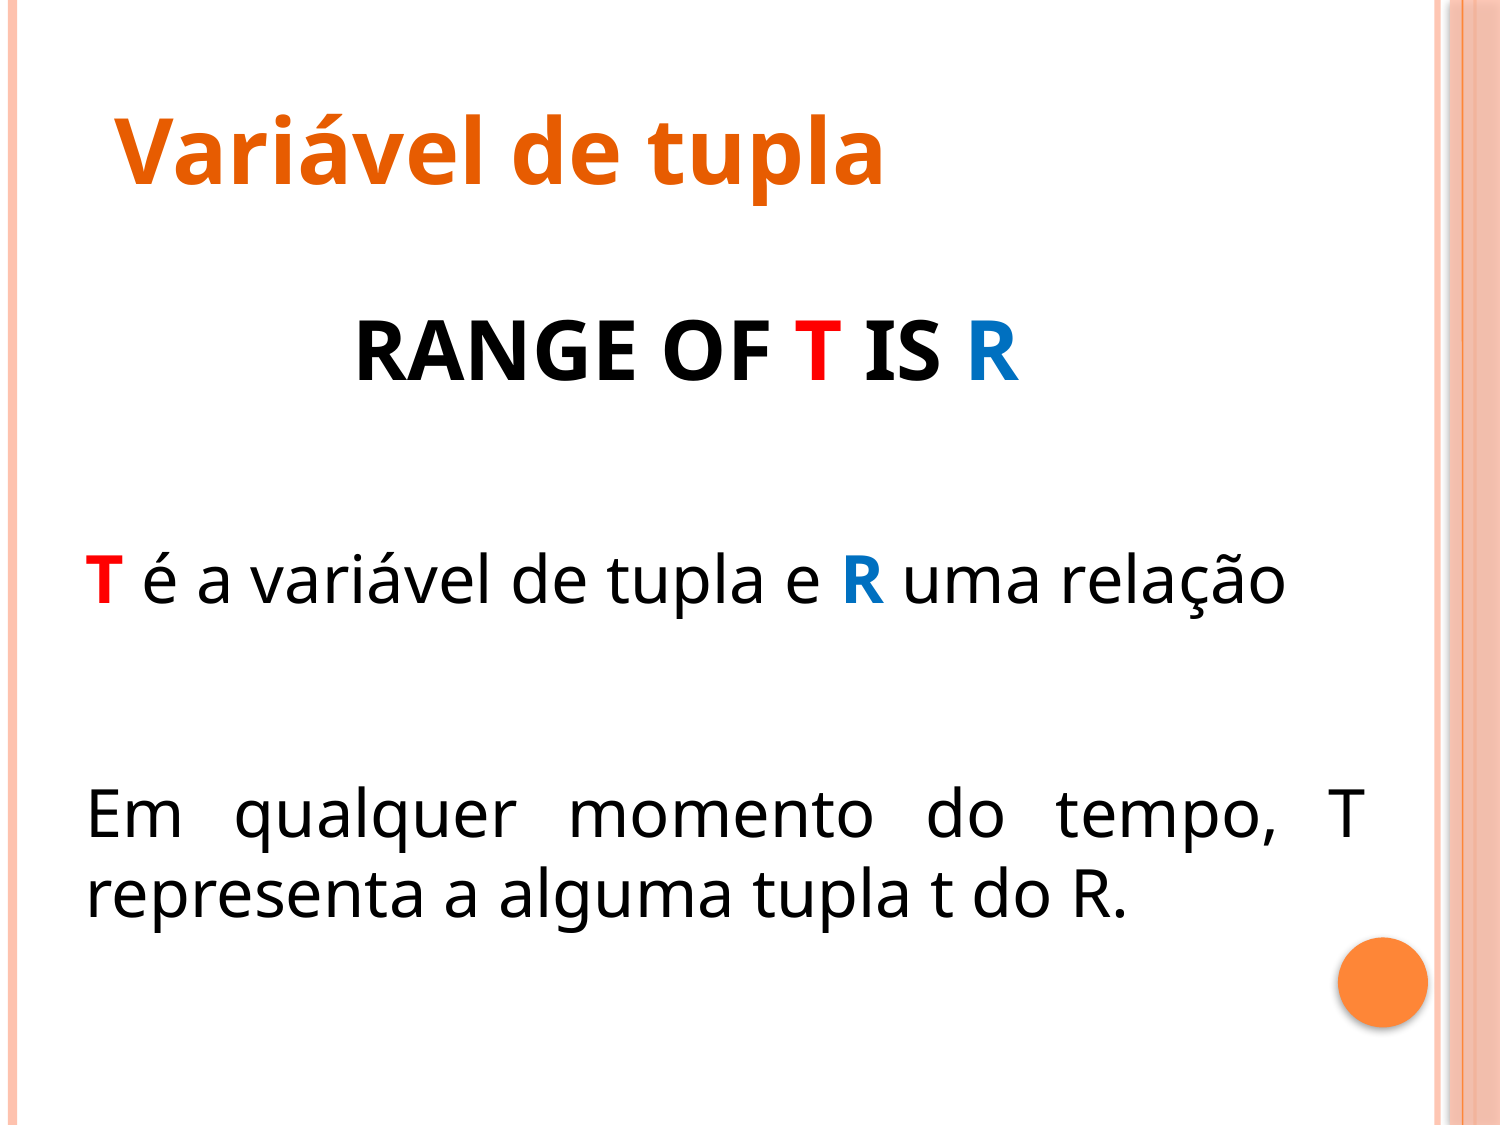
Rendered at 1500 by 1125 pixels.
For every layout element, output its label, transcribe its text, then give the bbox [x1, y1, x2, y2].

text_box Em qualquer momento do tempo, T representa a alguma tupla t do R. [70, 763, 1382, 938]
text_box Variável de tupla [99, 85, 928, 210]
text_box T é a variável de tupla e R uma relação [70, 529, 1382, 624]
text_box RANGE OF T IS R [253, 290, 1140, 405]
